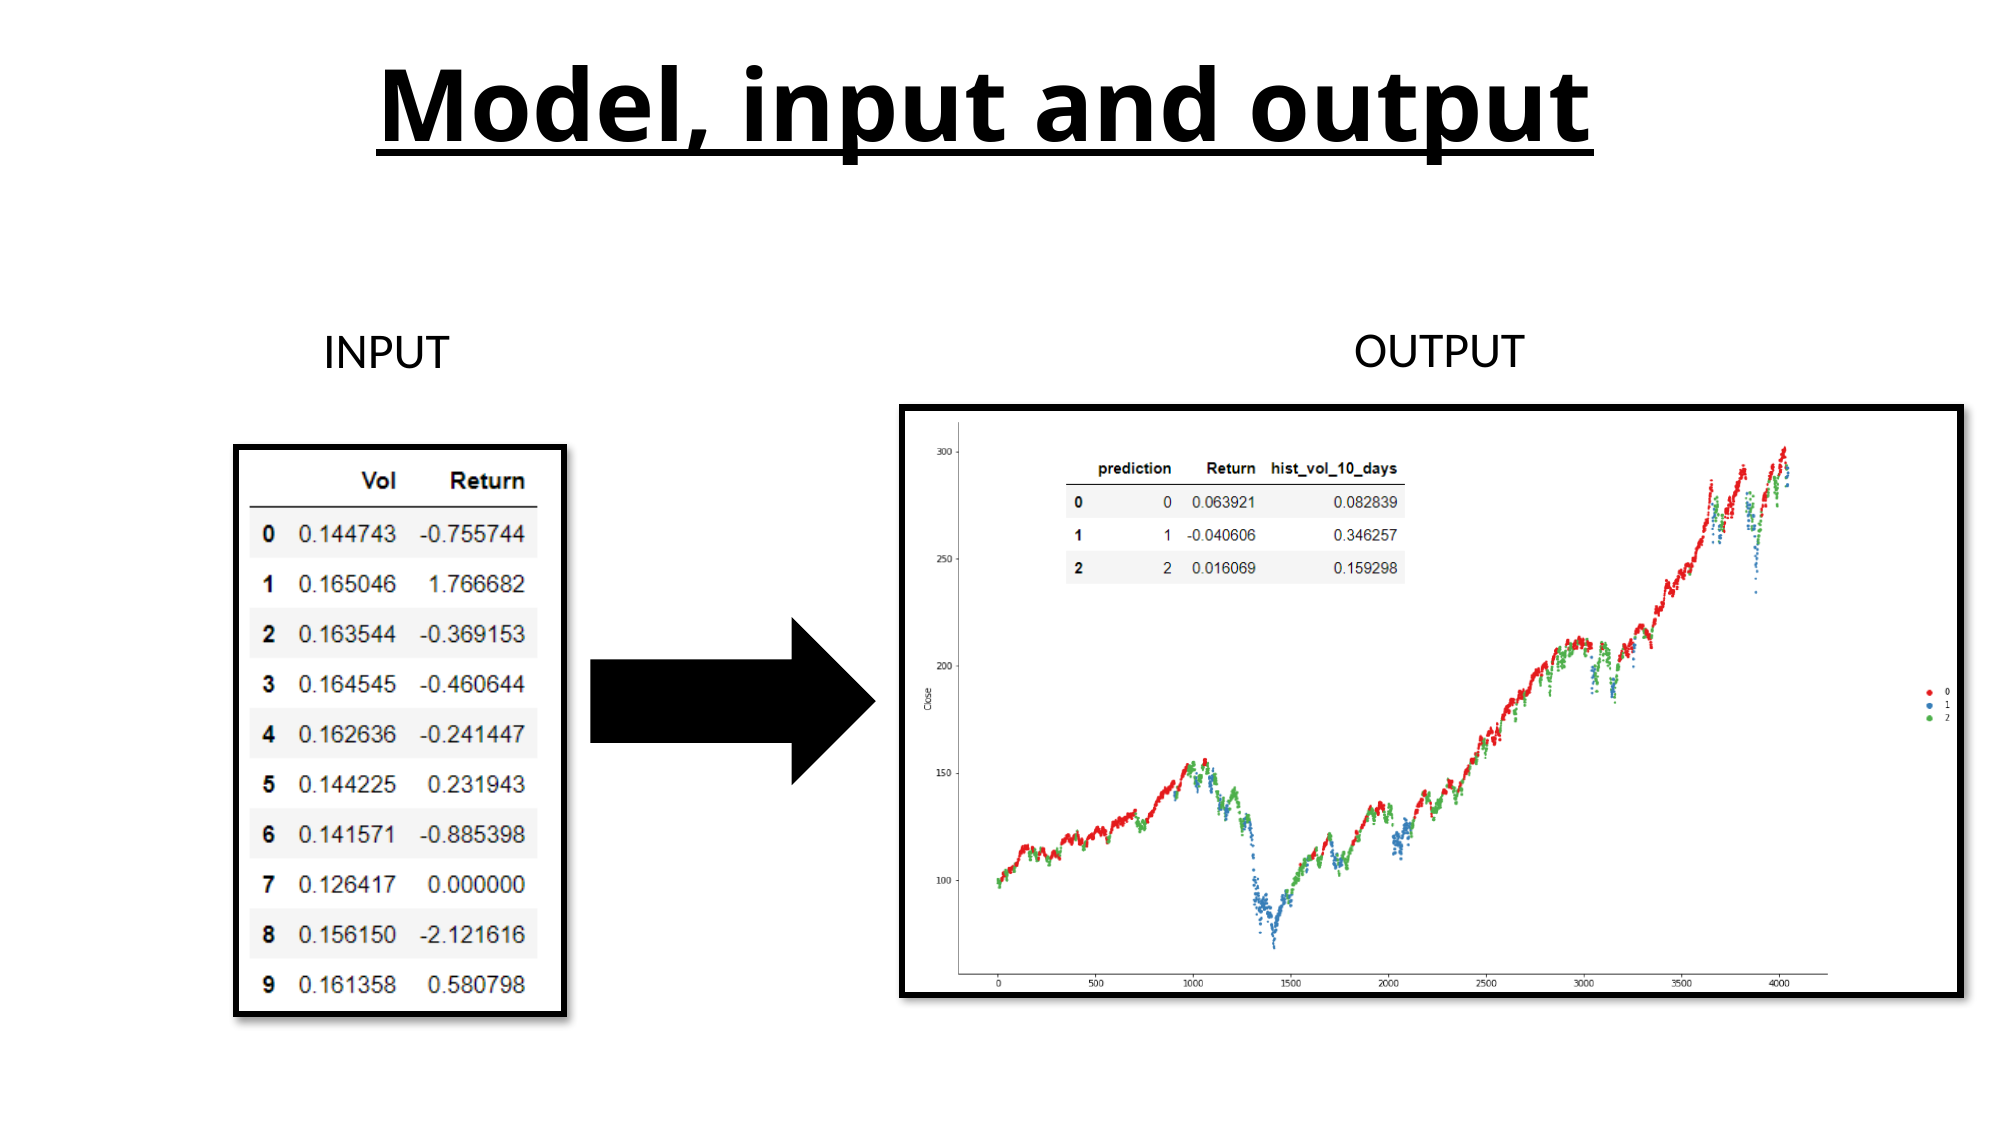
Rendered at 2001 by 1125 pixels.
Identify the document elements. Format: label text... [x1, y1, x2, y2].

picture [238, 450, 561, 1012]
text_box [590, 617, 876, 786]
text_box OUTPUT [1339, 310, 1606, 385]
picture [904, 410, 1958, 992]
title Model, input and output [68, 0, 1902, 218]
text_box INPUT [308, 311, 492, 387]
